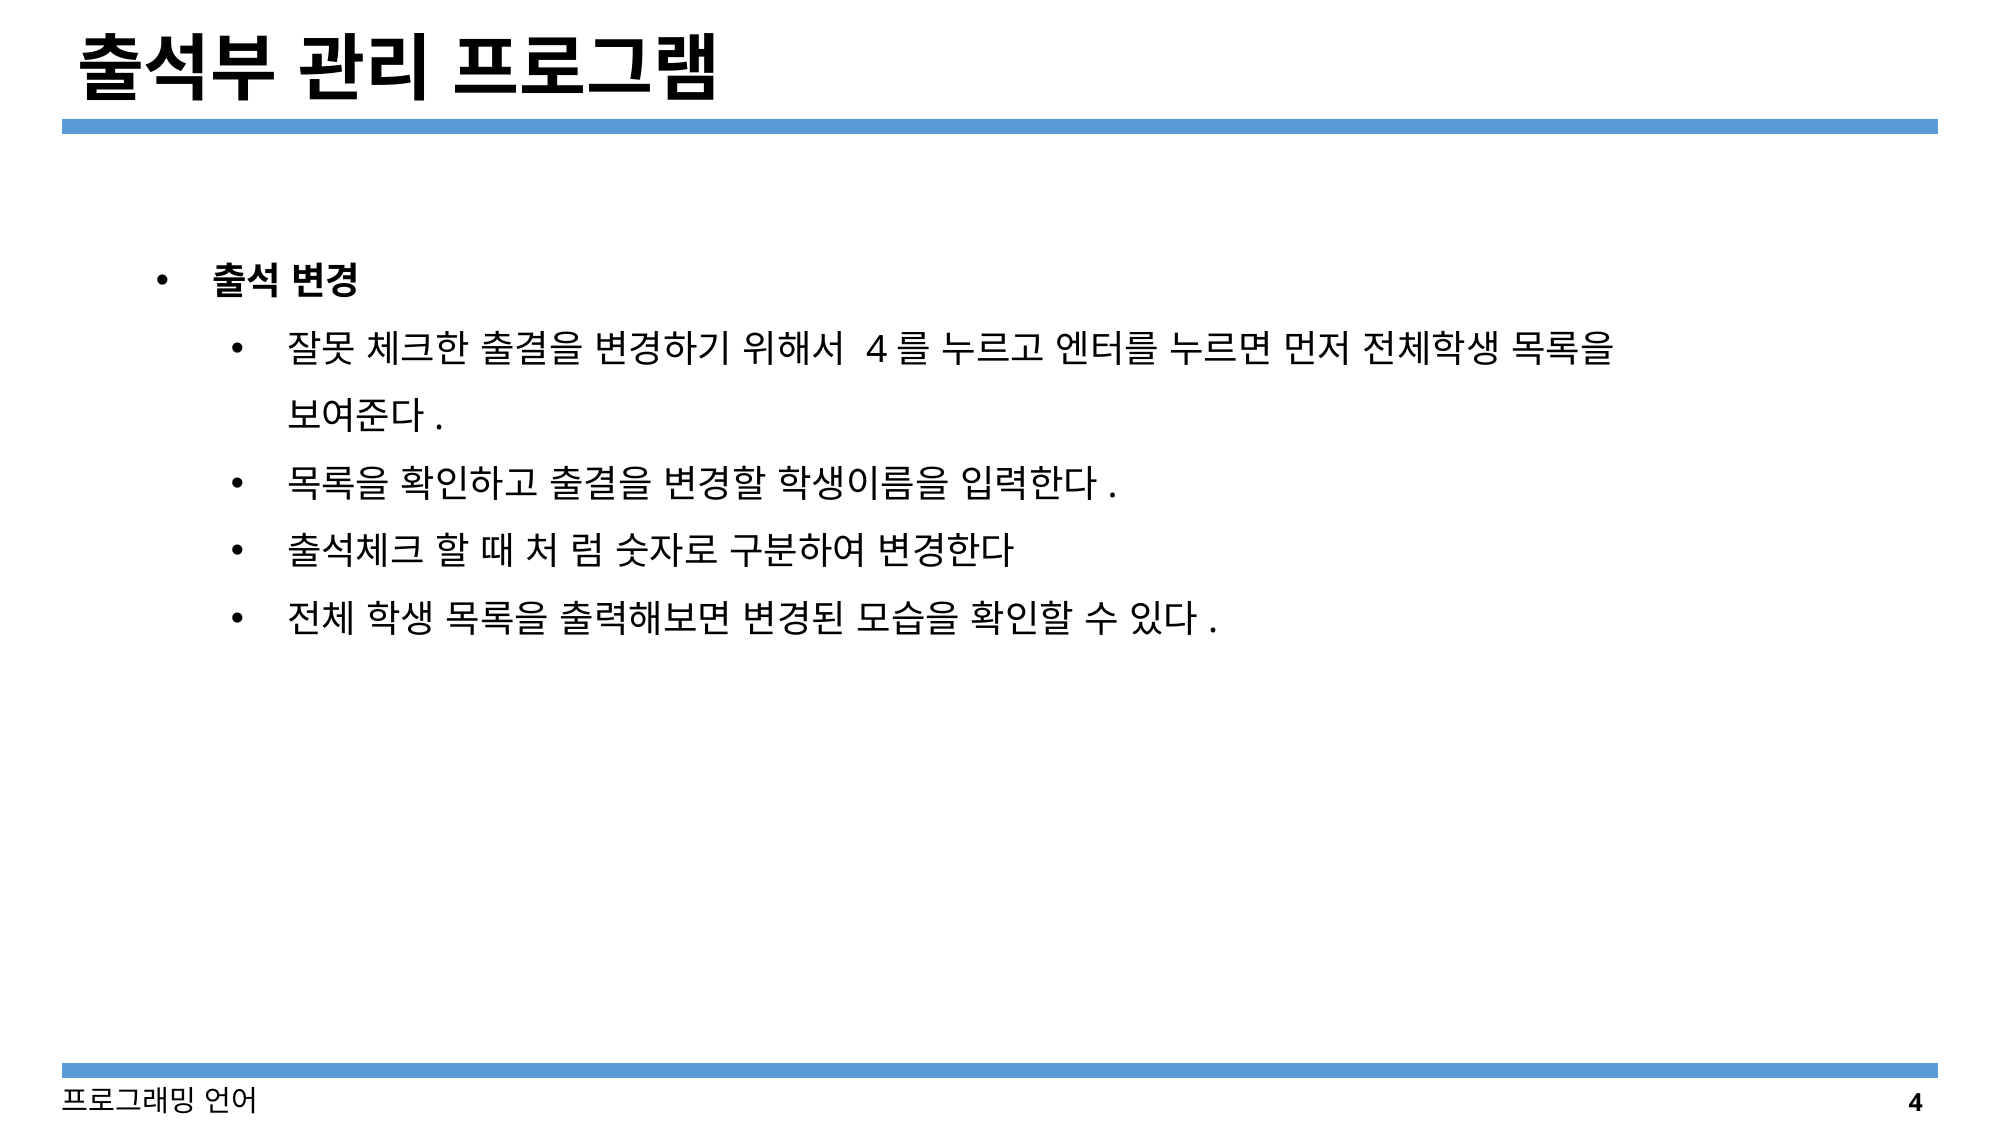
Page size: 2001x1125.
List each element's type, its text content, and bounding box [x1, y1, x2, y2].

text_box 출석 변경 잘못 체크한 출결을 변경하기 위해서 4를 누르고 엔터를 누르면 먼저 전체학생 목록을 보여준다. 목록을 확인하고 출결을 변경할 학생이름을 입력한다. 출석체크 할 때 처 럼 숫자로 구분하여 변경한다 전체 학생 목록을 출력해보면 변경된 모습을 확인할 수 있다. [141, 227, 1778, 647]
title 출석부 관리 프로그램 [62, 24, 1564, 118]
slide_number 4 [1487, 1079, 1938, 1125]
